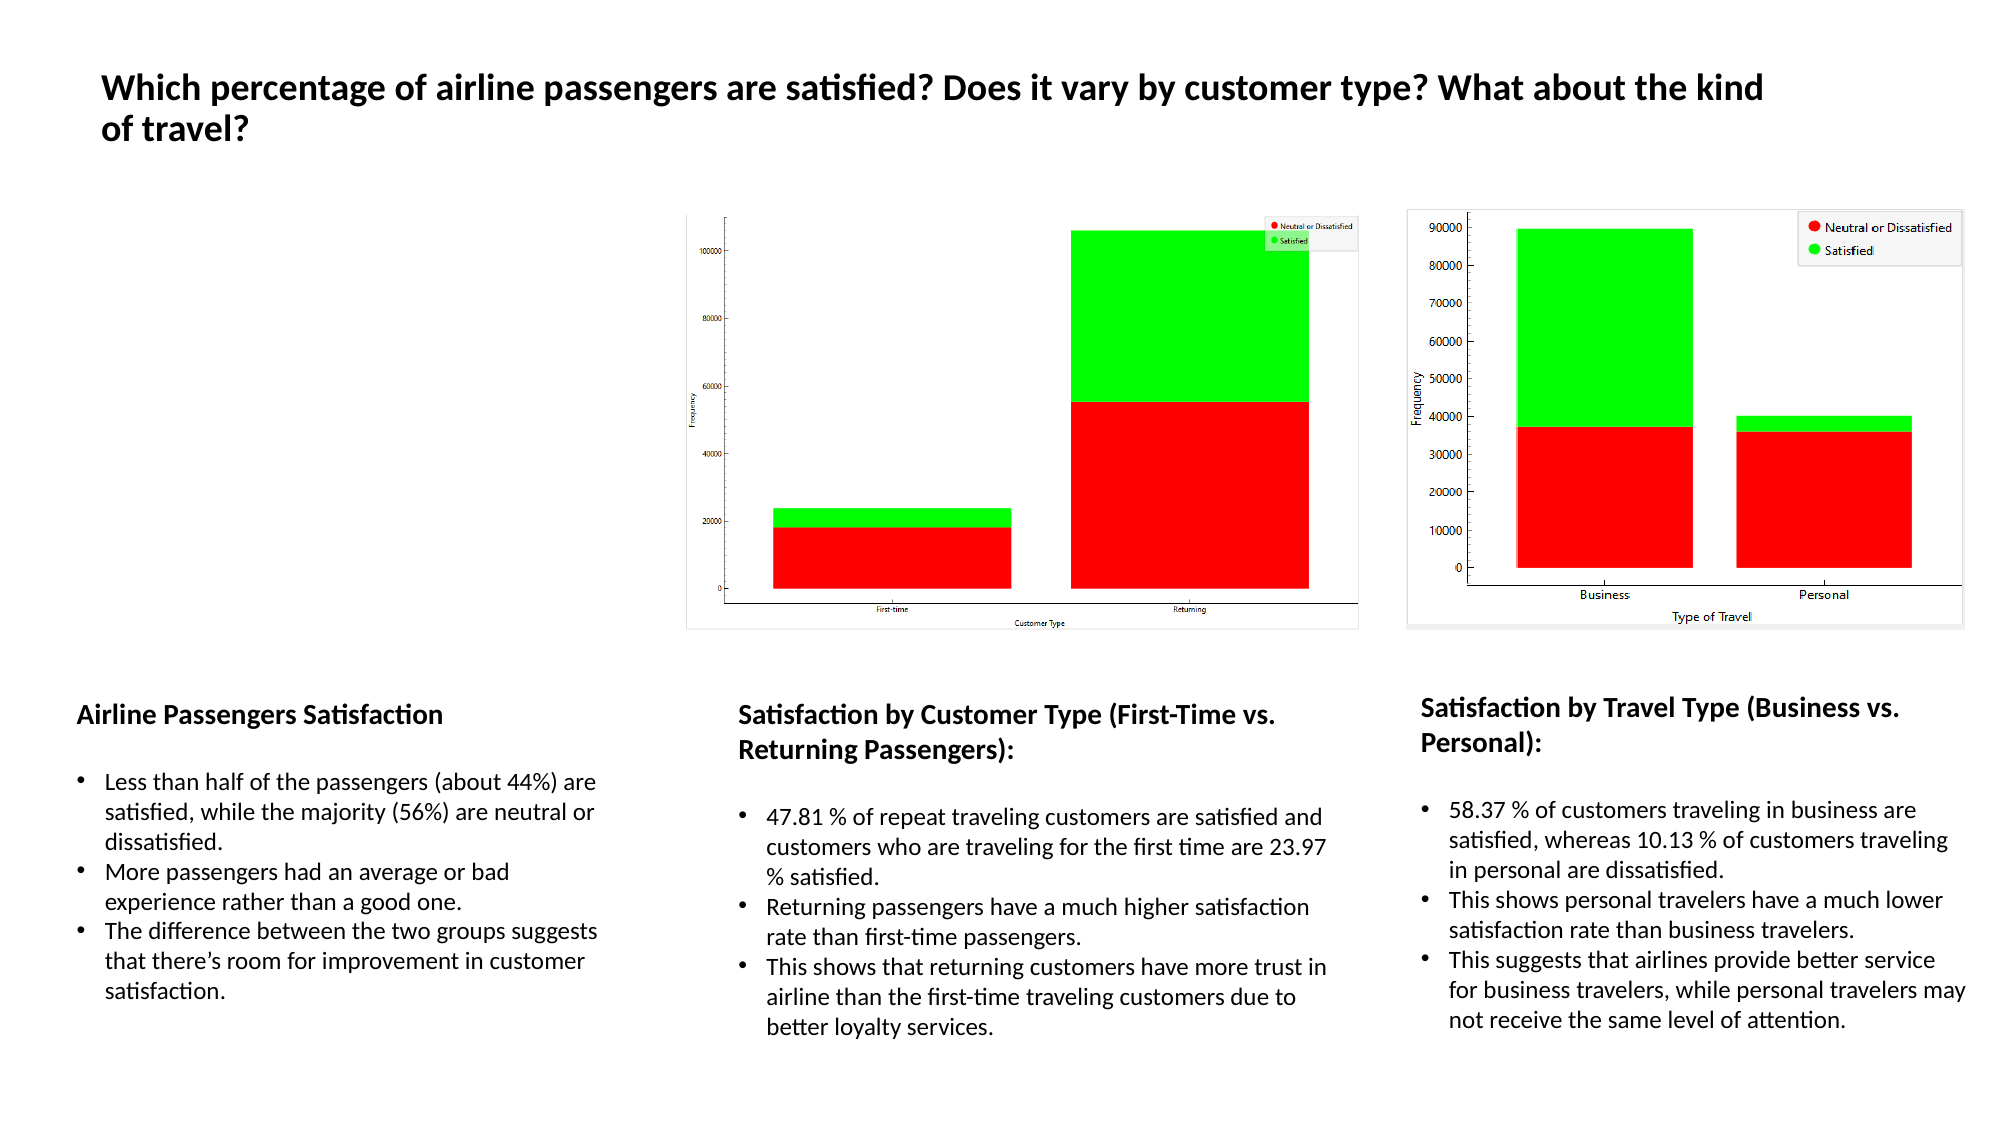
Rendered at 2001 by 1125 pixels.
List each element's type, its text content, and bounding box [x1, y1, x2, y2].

text_box Airline Passengers Satisfaction Less than half of the passengers (about 44%) are satisfied, while the majority (56%) are neutral or dissatisfied. More passengers had an average or bad experience rather than a good one. The difference between the two groups suggests that there’s room for improvement in customer satisfaction. [61, 688, 640, 1048]
text_box Satisfaction by Customer Type (First-Time vs. Returning Passengers): 47.81 % of repeat traveling customers are satisfied and customers who are traveling for the first time are 23.97 % satisfied. Returning passengers have a much higher satisfaction rate than first-time passengers. This shows that returning customers have more trust in airline than the first-time traveling customers due to better loyalty services. [723, 688, 1359, 1048]
title Which percentage of airline passengers are satisfied? Does it vary by customer type? What about the kind of travel? [86, 59, 1811, 157]
text_box Satisfaction by Travel Type (Business vs. Personal): 58.37 % of customers traveling in business are satisfied, whereas 10.13 % of customers traveling in personal are dissatisfied. This shows personal travelers have a much lower satisfaction rate than business travelers. This suggests that airlines provide better service for business travelers, while personal travelers may not receive the same level of attention. [1406, 681, 1984, 1041]
picture [686, 215, 1359, 630]
picture [1405, 209, 1965, 630]
